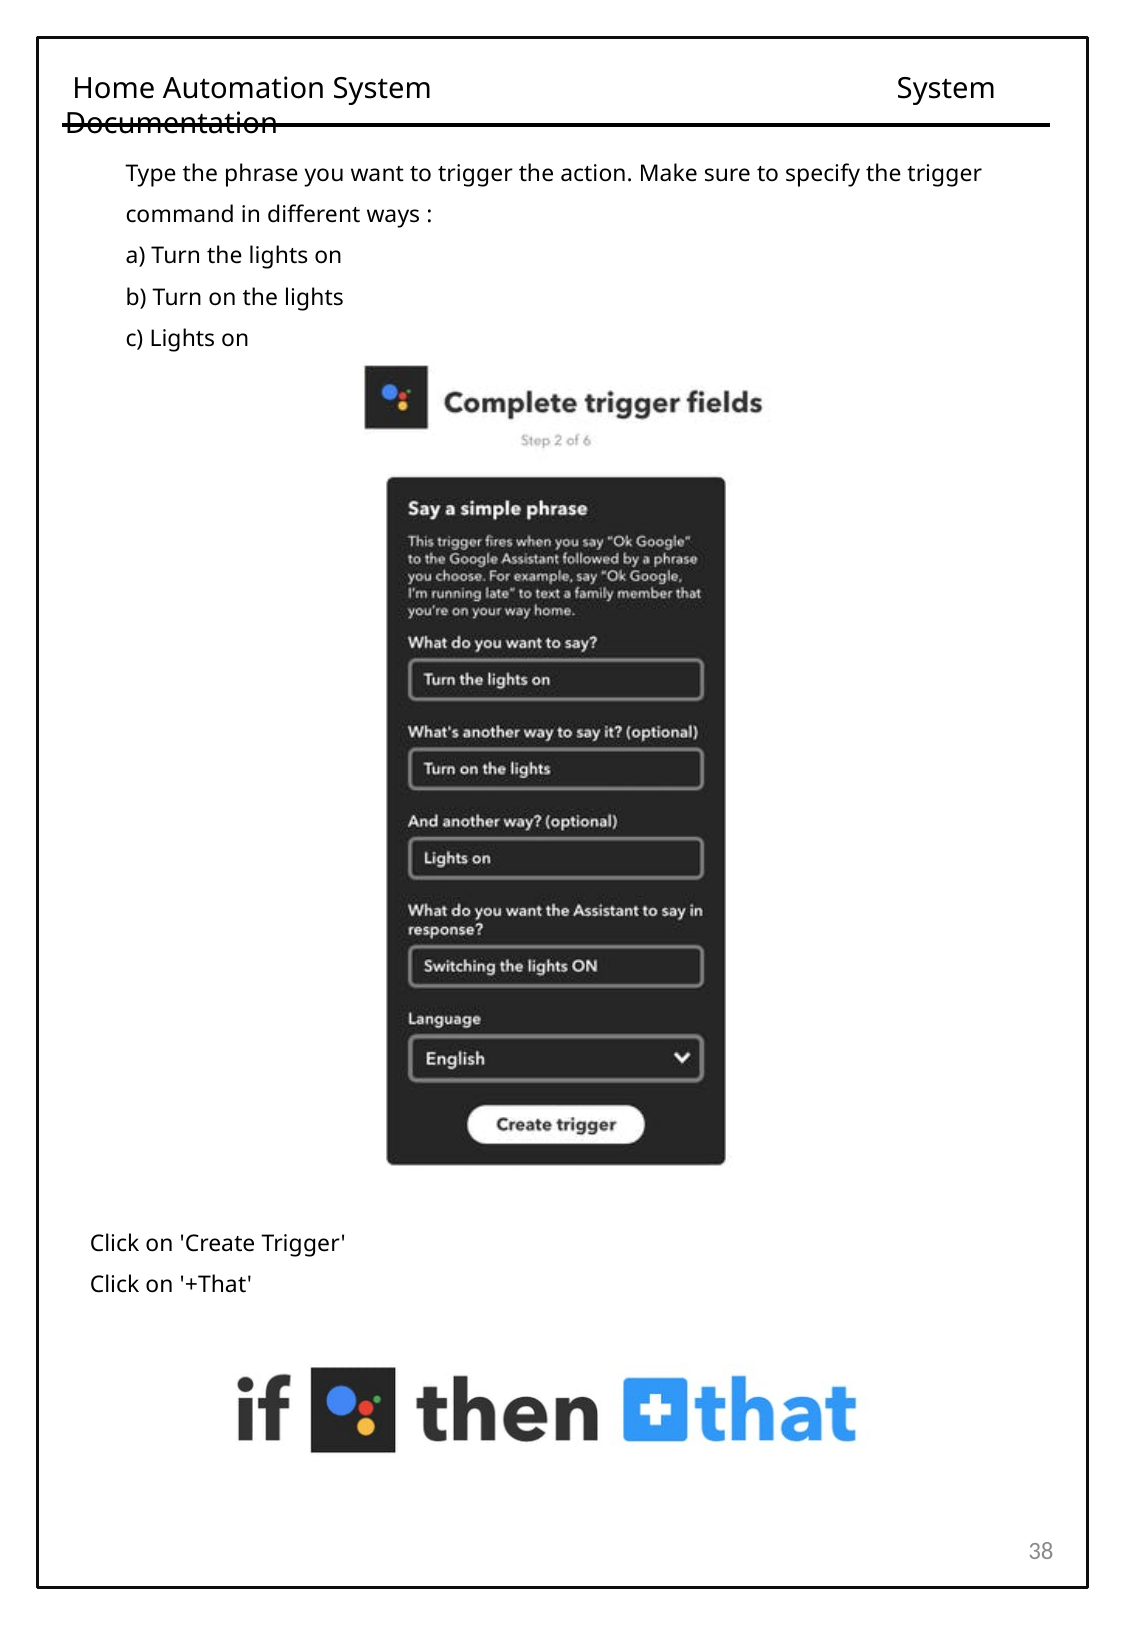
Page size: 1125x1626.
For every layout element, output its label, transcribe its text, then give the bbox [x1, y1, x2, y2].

text_box [35, 35, 1089, 1590]
text_box Home Automation System System Documentation [50, 62, 1075, 148]
picture [187, 1299, 938, 1496]
text_box Type the phrase you want to trigger the action. Make sure to specify the trigger command in different ways : a) Turn the lights on b) Turn on the lights c) Lights on Click on 'Create Trigger' Click on '+That' [74, 137, 1050, 1429]
picture [337, 349, 788, 1209]
